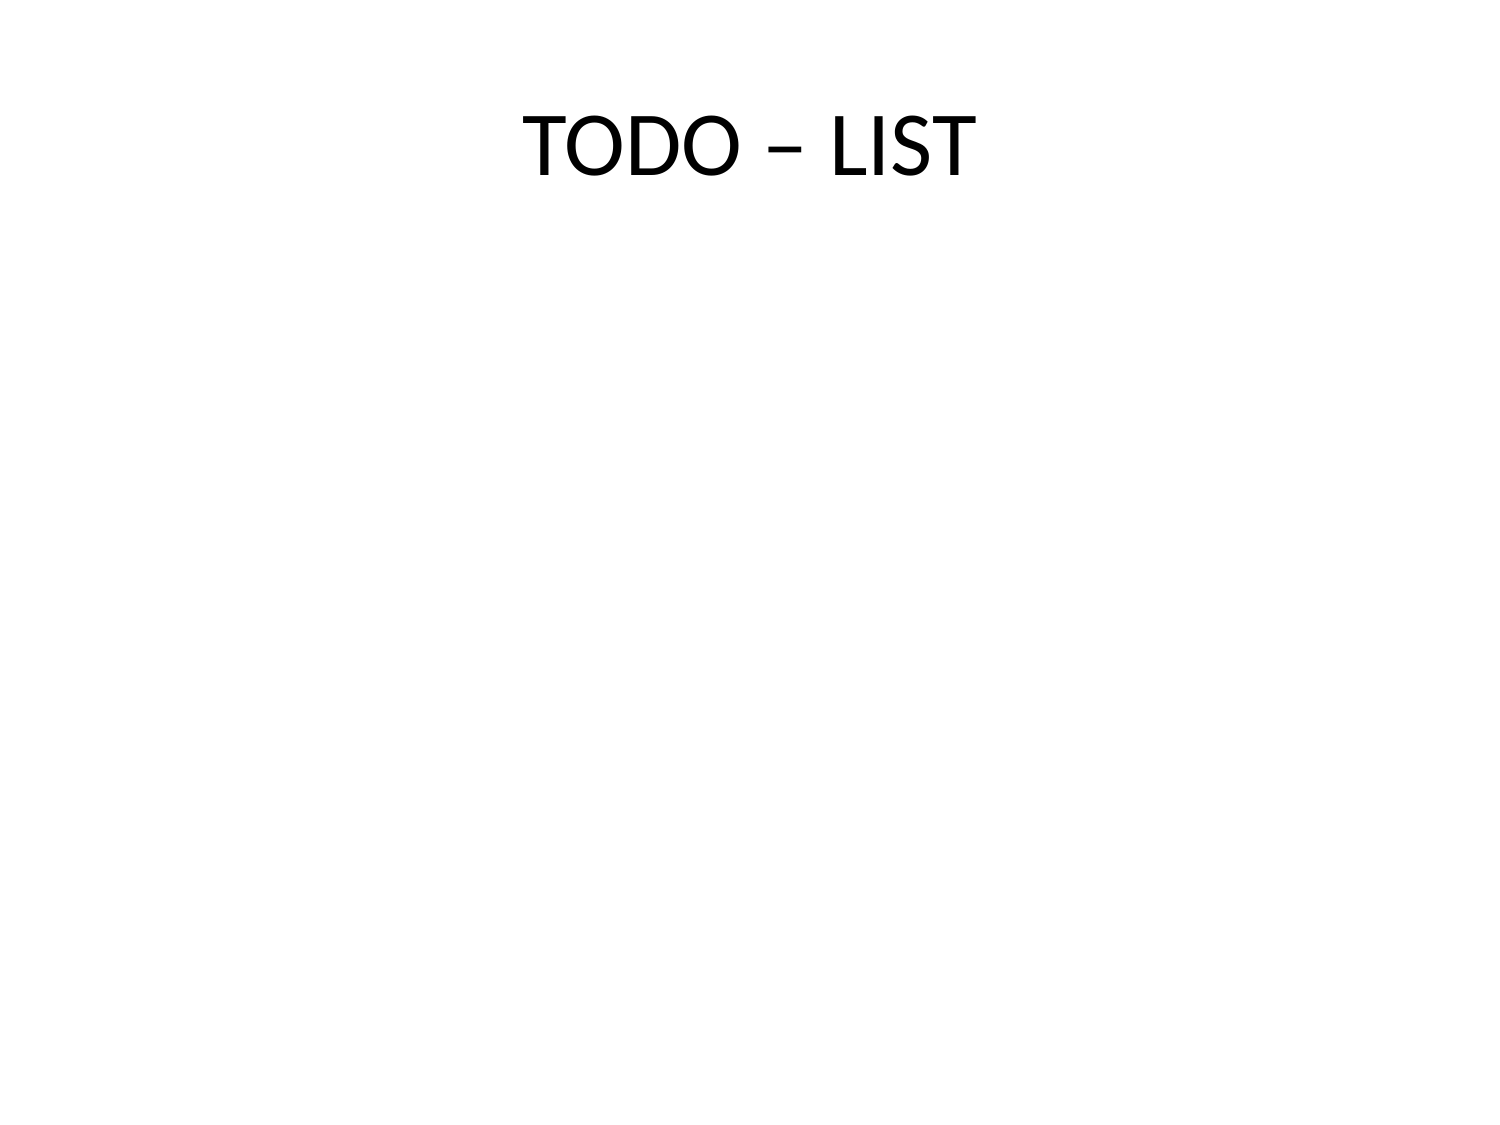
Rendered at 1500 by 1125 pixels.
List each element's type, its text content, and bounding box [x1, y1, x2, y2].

title TODO – LIST [75, 45, 1425, 233]
